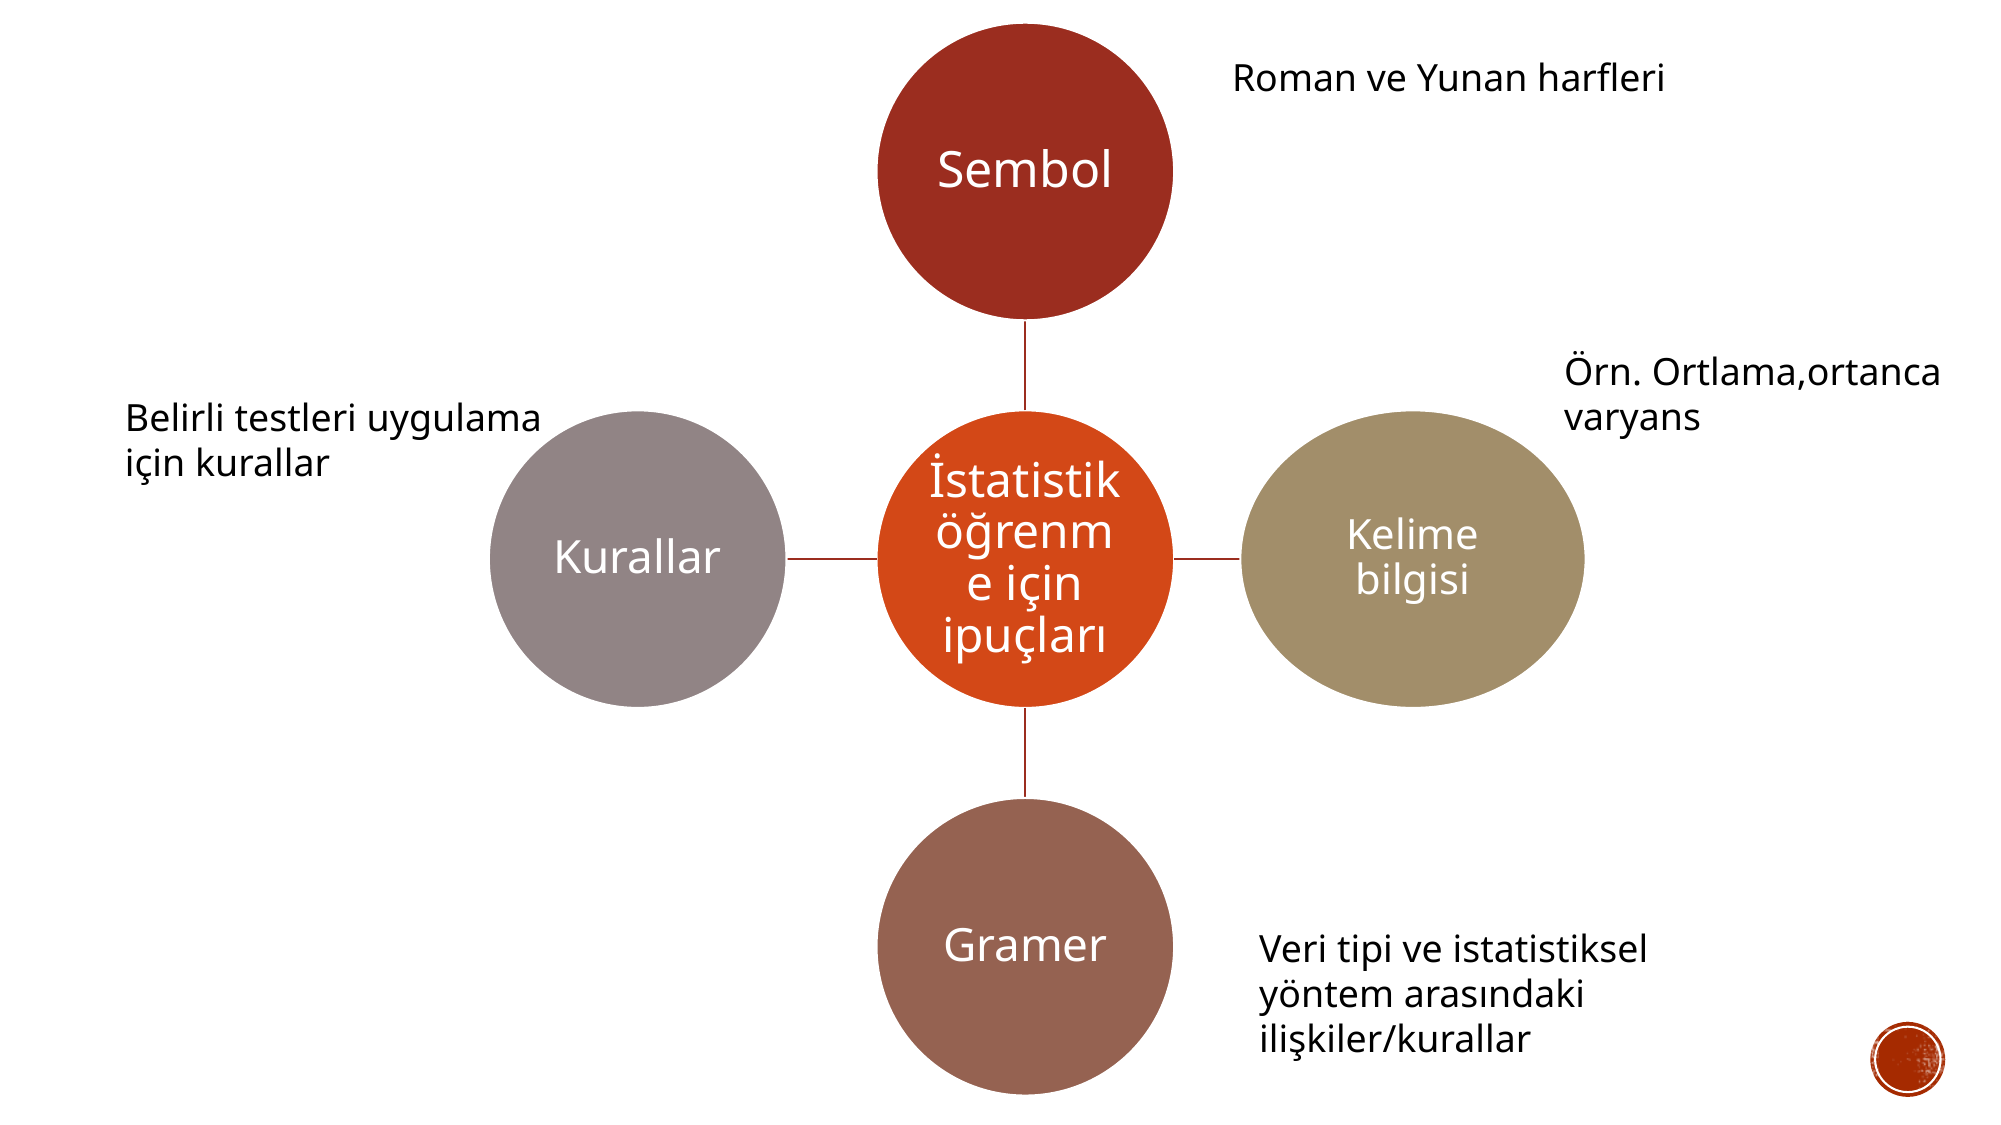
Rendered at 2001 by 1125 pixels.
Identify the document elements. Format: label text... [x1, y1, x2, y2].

text_box Belirli testleri uygulama için kurallar [109, 386, 145, 492]
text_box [149, 23, 1927, 1097]
text_box Örn. Ortlama,ortanca varyans [1930, 340, 1965, 446]
